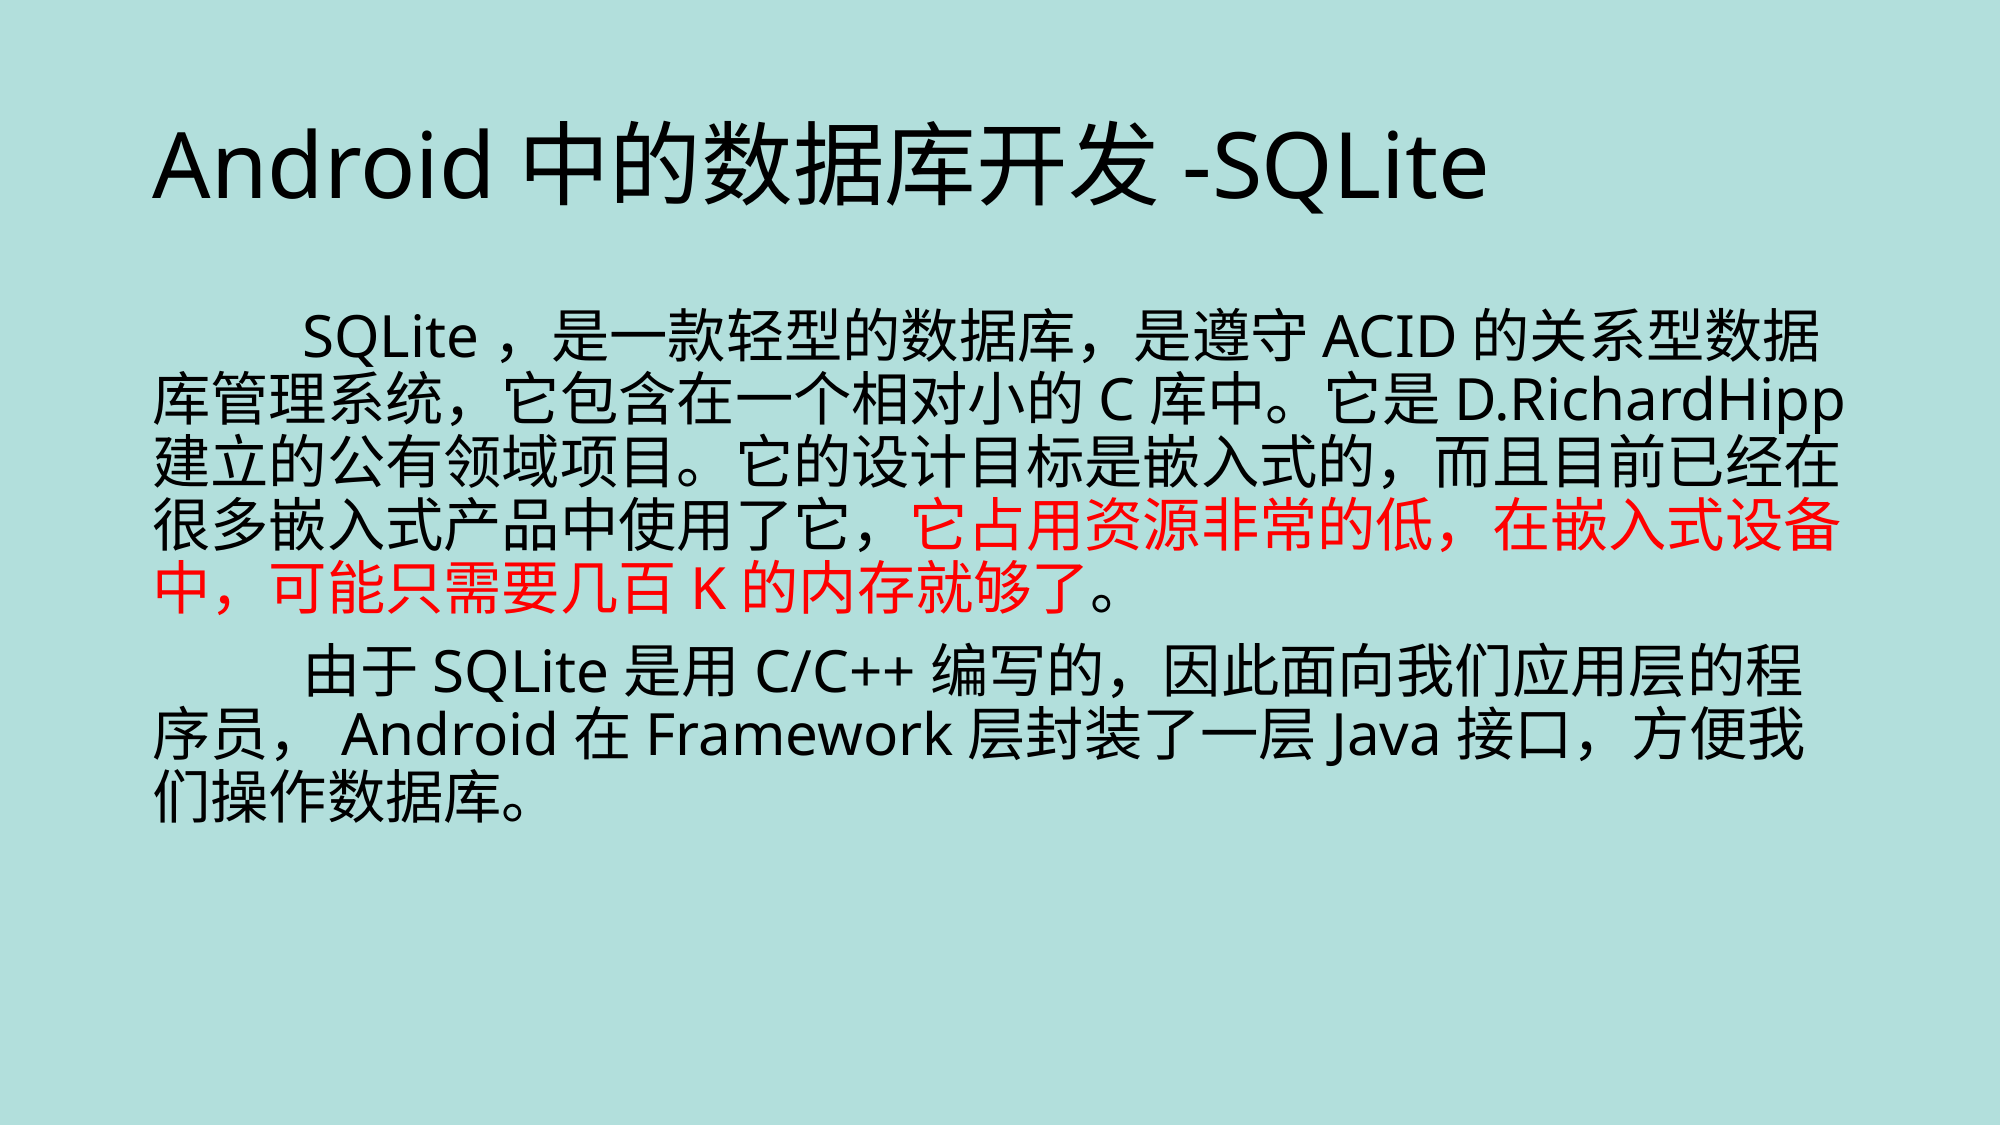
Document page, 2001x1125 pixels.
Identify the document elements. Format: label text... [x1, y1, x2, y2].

title Android中的数据库开发-SQLite [137, 59, 1863, 278]
list SQLite，是一款轻型的数据库，是遵守ACID的关系型数据库管理系统，它包含在一个相对小的C库中。它是D.RichardHipp建立的公有领域项目。它的设计目标是嵌入式的，而且目前已经在很多嵌入式产品中使用了它，它占用资源非常的低，在嵌入式设备中，可能只需要几百K的内存就够了。 由于SQLite是用C/C++编写的，因此面向我们应用层的程序员，Android在Framework层封装了一层Java接口，方便我们操作数据库。 [137, 299, 1863, 1014]
